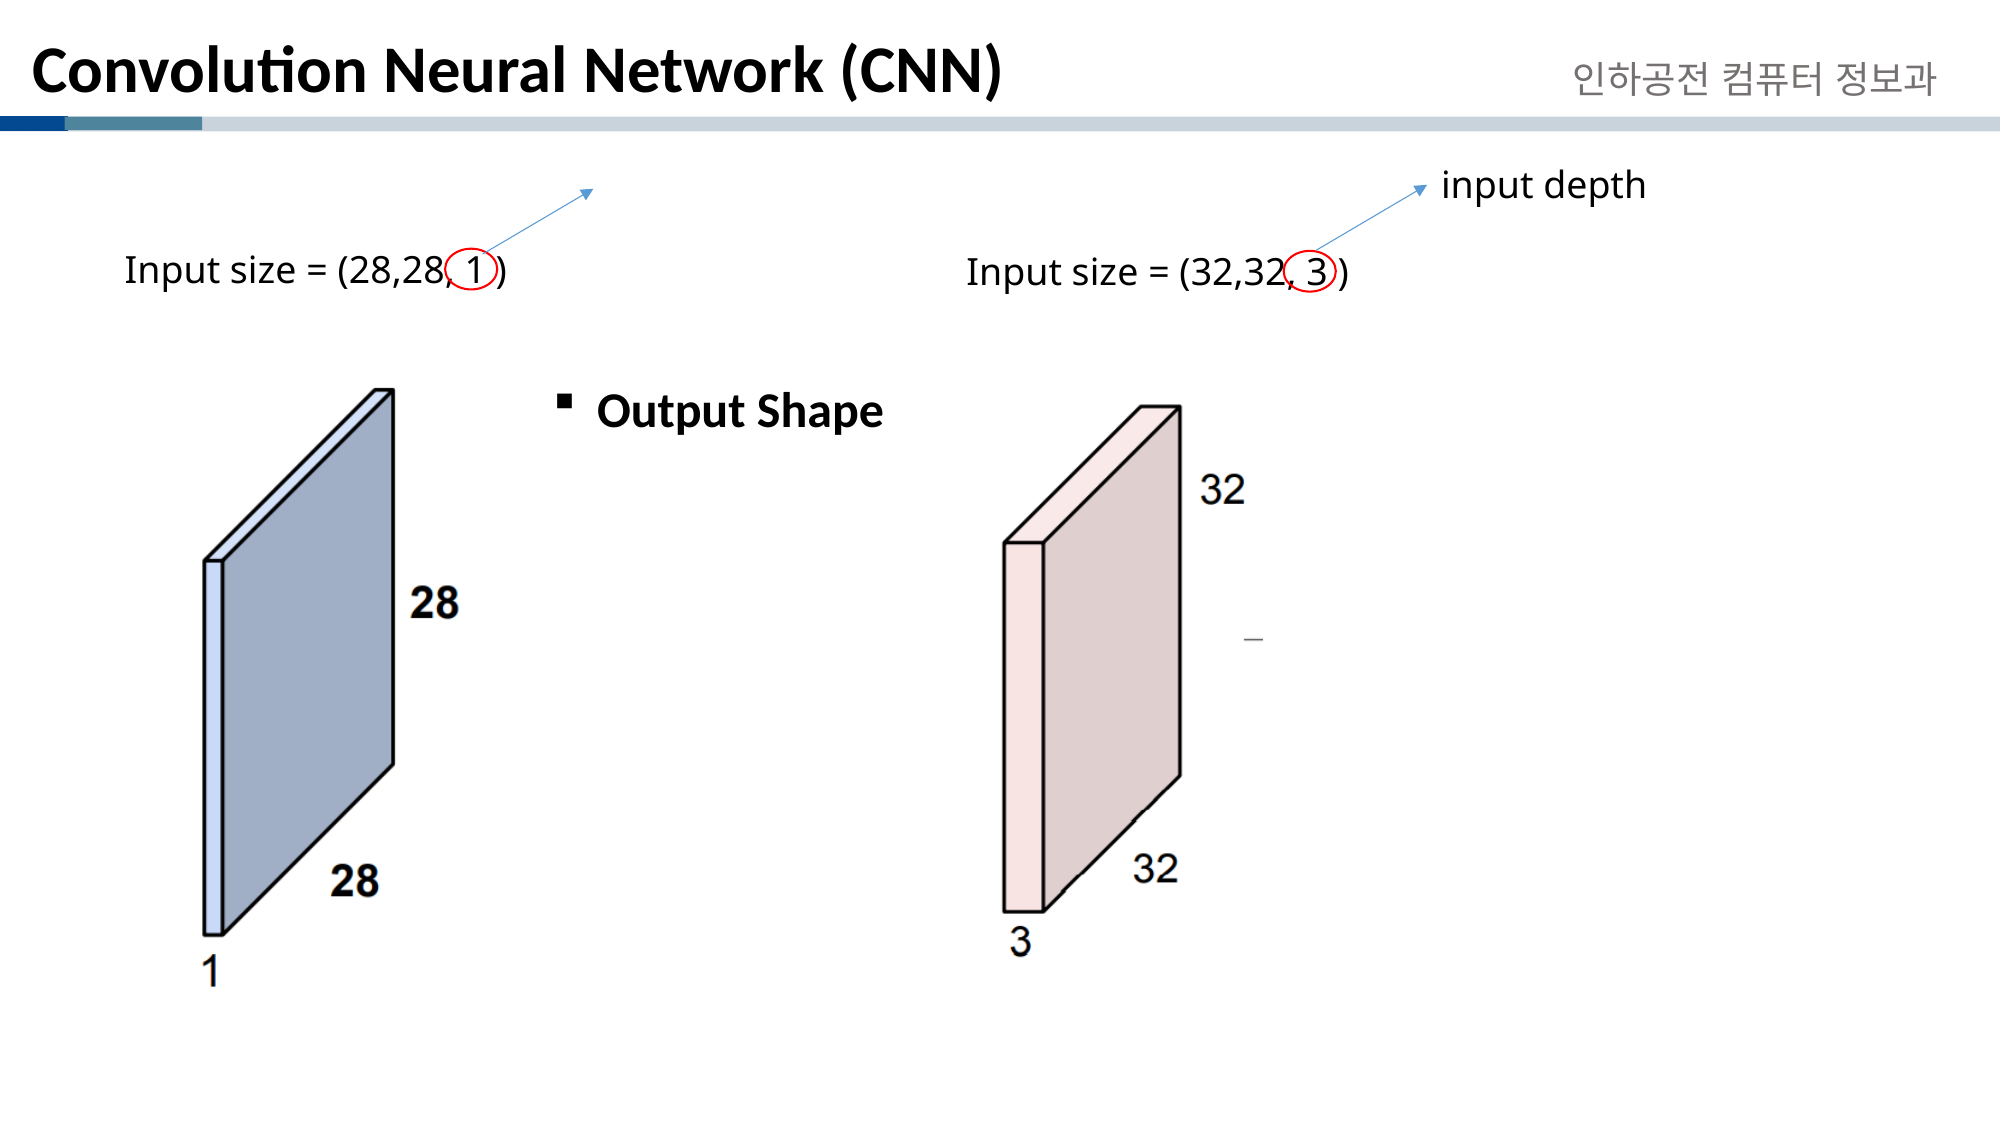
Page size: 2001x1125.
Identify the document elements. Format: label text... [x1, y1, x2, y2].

picture [181, 370, 484, 1012]
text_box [482, 188, 594, 255]
picture [0, 116, 64, 131]
text_box Input size = (32,32, 3 ) [951, 240, 1374, 301]
picture [984, 390, 1263, 975]
title Convolution Neural Network (CNN) [8, 13, 1992, 129]
text_box input depth [1426, 153, 1663, 214]
text_box Input size = (28,28, 1 ) [109, 238, 532, 299]
list Output Shape [538, 357, 2000, 580]
text_box 인하공전 컴퓨터 정보과 [1557, 48, 1954, 109]
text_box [1316, 184, 1428, 251]
text_box [1282, 249, 1337, 293]
text_box [444, 247, 499, 291]
